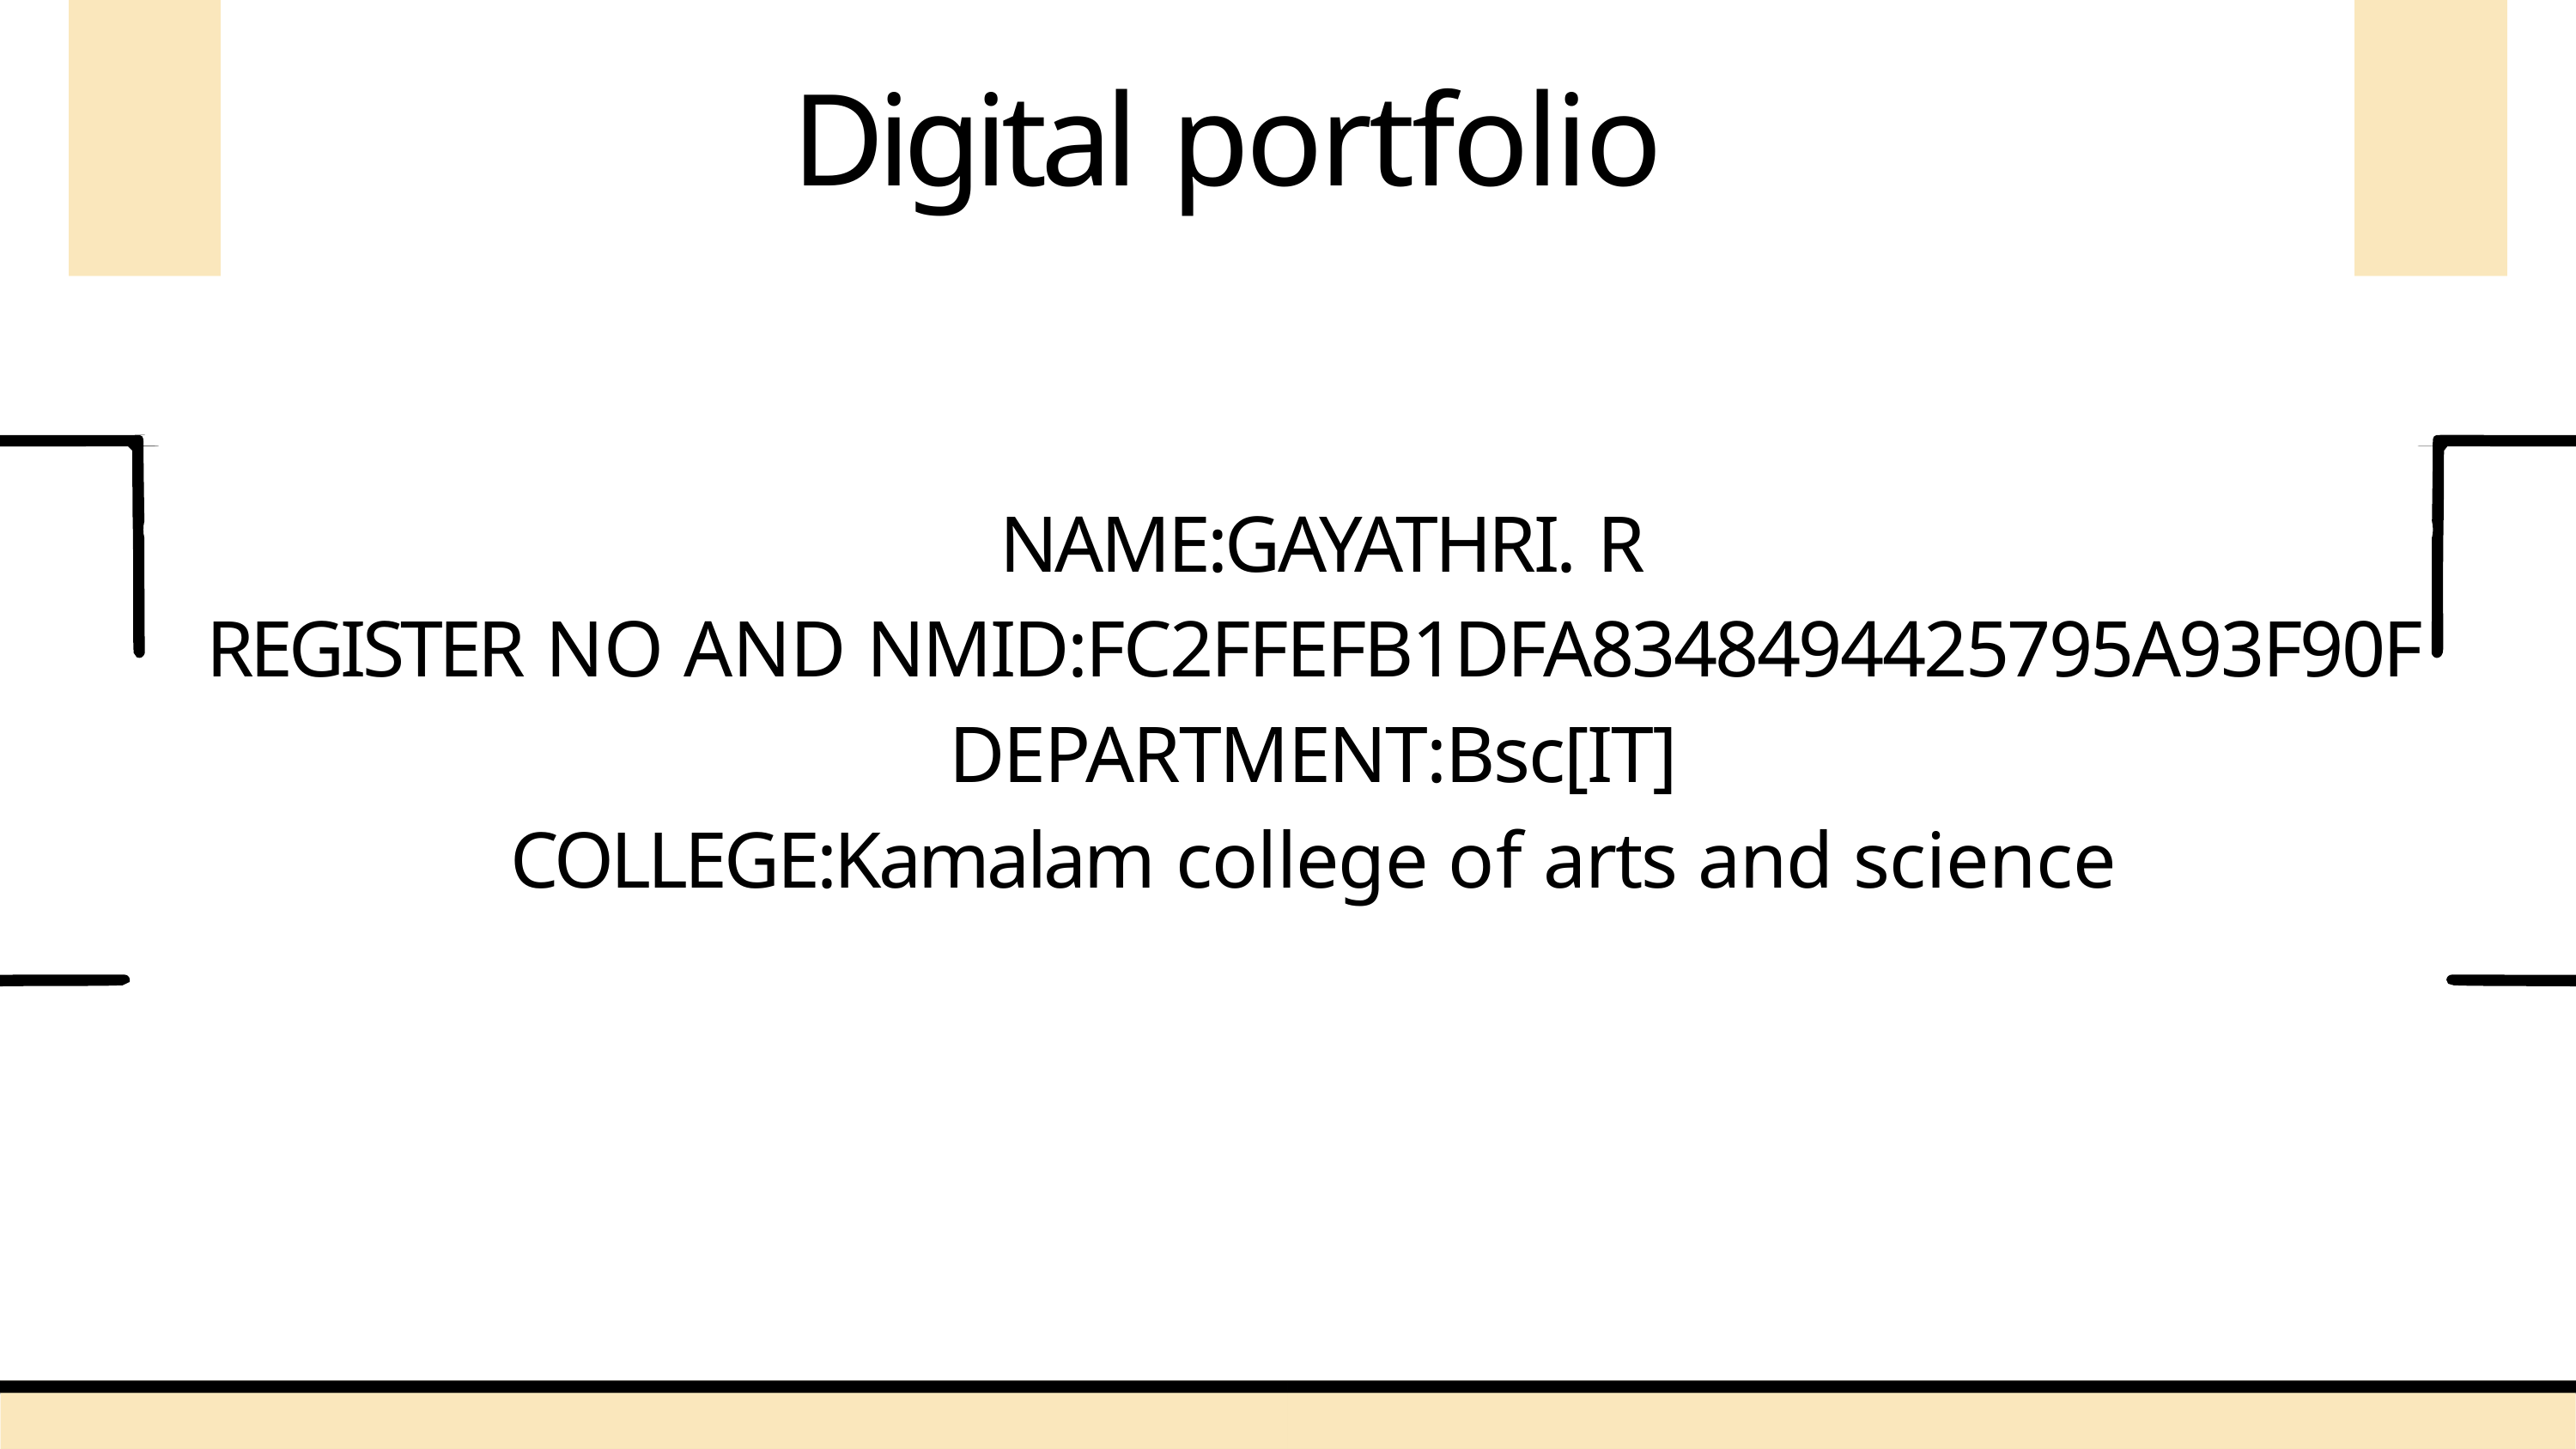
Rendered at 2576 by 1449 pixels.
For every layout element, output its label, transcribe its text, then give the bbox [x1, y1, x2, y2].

text_box NAME:GAYATHRI. R REGISTER NO AND NMID:FC2FFEFB1DFA8348494425795A93F90F DEPARTMENT:Bsc[IT] COLLEGE:Kamalam college of arts and science [93, 479, 2534, 904]
title Digital portfolio [219, 0, 2328, 301]
picture [0, 1371, 2576, 1449]
picture [2354, 0, 2507, 276]
picture [69, 0, 219, 276]
